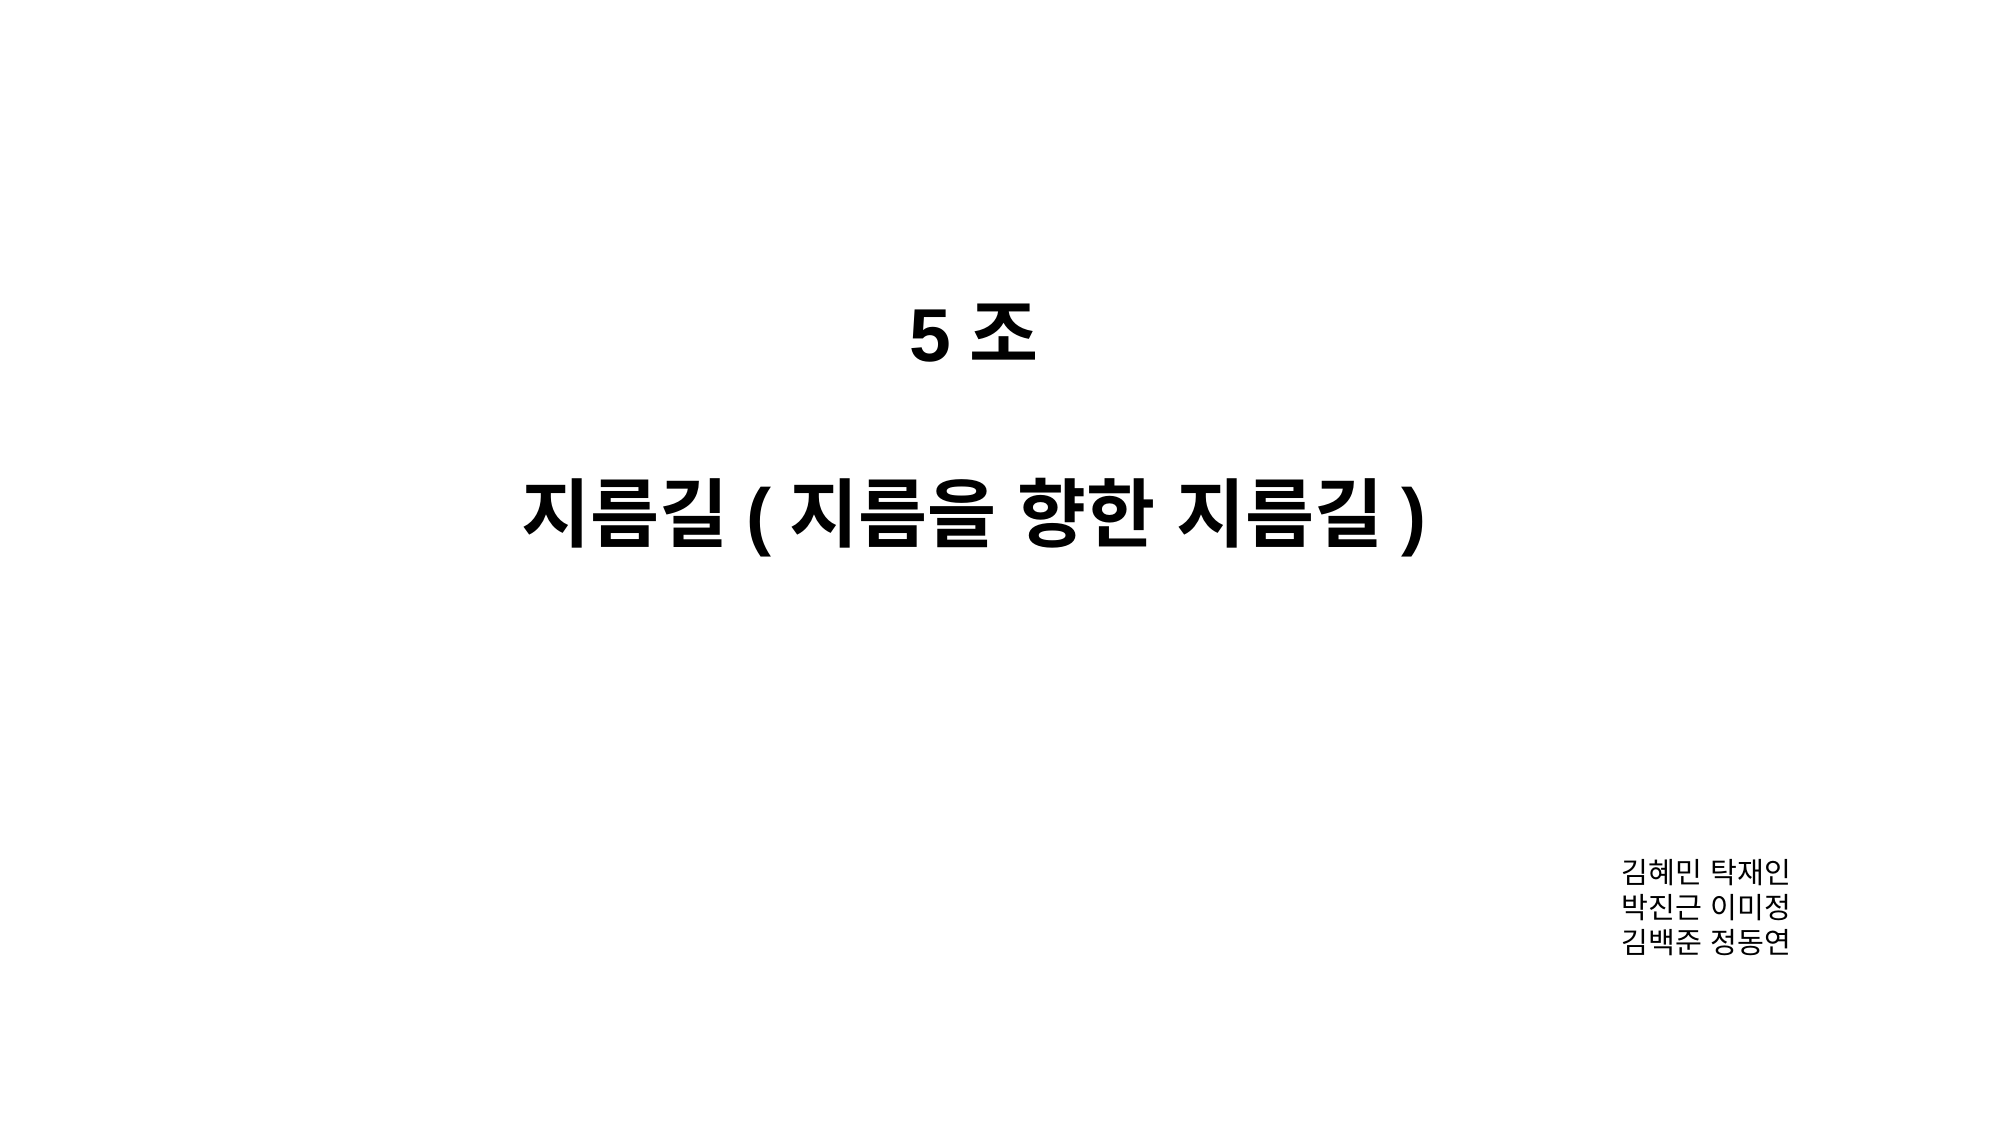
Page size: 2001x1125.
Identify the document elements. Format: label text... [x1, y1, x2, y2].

text_box 5조 지름길(지름을 향한 지름길) [455, 278, 1493, 654]
text_box 김혜민 탁재인 박진근 이미정 김백준 정동연 [1606, 846, 2000, 1002]
